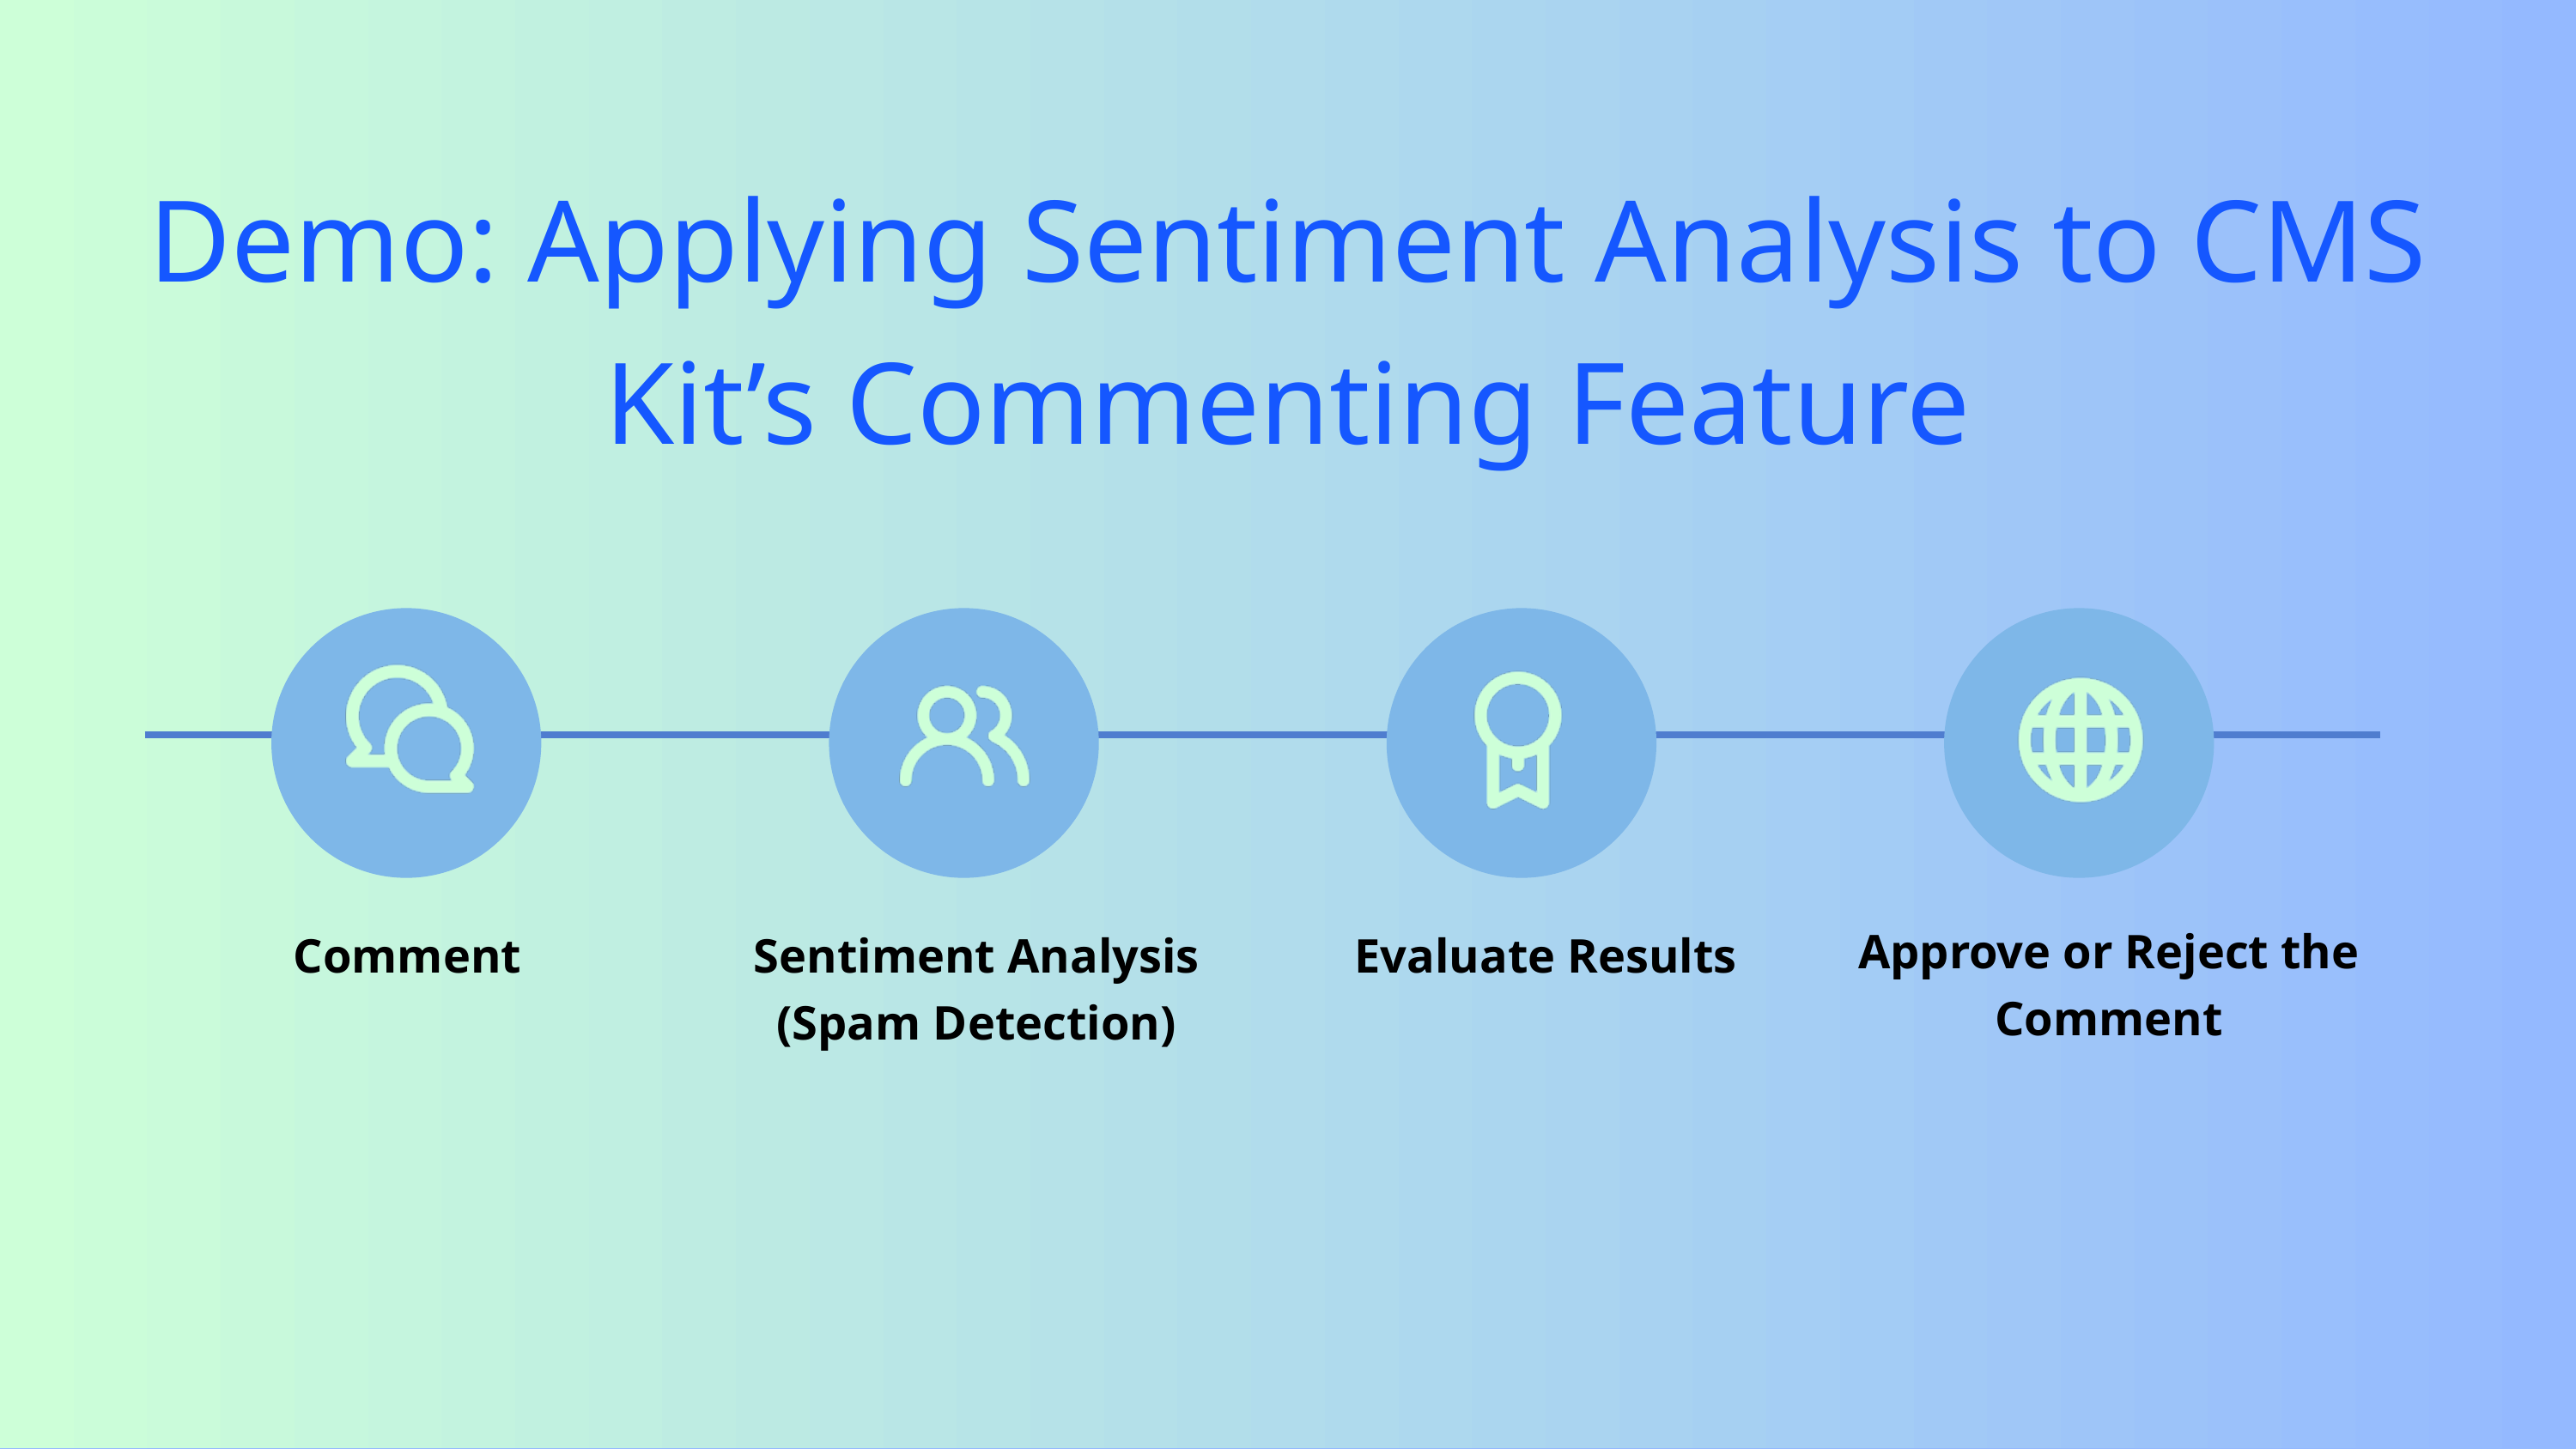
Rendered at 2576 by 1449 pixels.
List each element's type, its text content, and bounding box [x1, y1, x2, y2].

text_box Sentiment Analysis (Spam Detection) [716, 915, 1237, 1050]
text_box Approve or Reject the Comment [1856, 911, 2362, 1046]
picture [320, 627, 508, 857]
text_box Comment [171, 915, 644, 983]
picture [884, 627, 1043, 858]
text_box Evaluate Results [1309, 915, 1783, 983]
text_box Demo: Applying Sentiment Analysis to CMS Kit’s Commenting Feature [144, 142, 2432, 467]
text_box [1943, 608, 2215, 878]
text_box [270, 608, 542, 878]
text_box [1386, 608, 1657, 878]
picture [1995, 627, 2182, 858]
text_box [829, 608, 1099, 878]
picture [1450, 627, 1597, 858]
